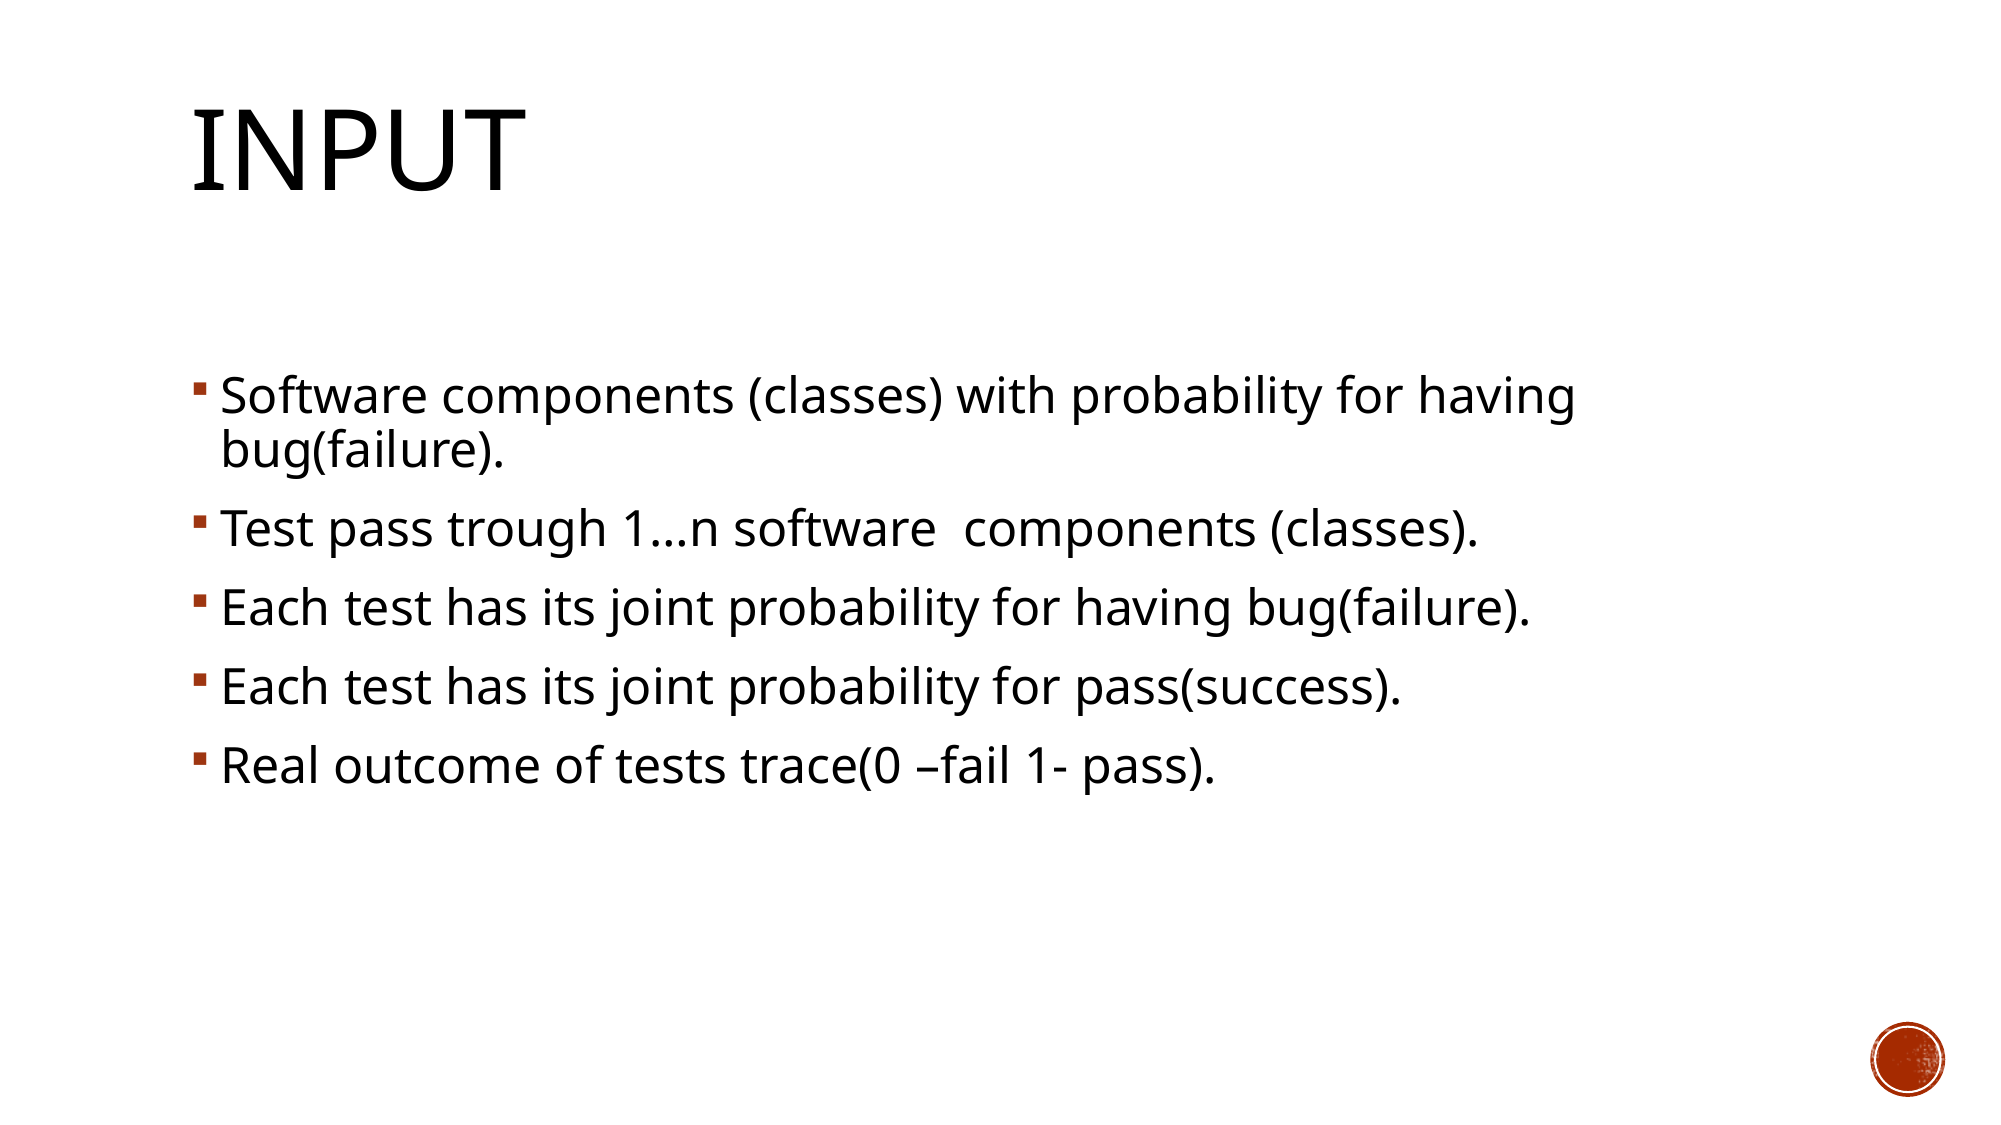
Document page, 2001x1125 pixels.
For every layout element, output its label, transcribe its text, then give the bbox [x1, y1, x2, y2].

list Software components (classes) with probability for having bug(failure). Test pass trough 1…n software components (classes). Each test has its joint probability for having bug(failure). Each test has its joint probability for pass(success). Real outcome of tests trace(0 –fail 1- pass). [175, 288, 1826, 916]
title Input [175, 79, 1826, 228]
